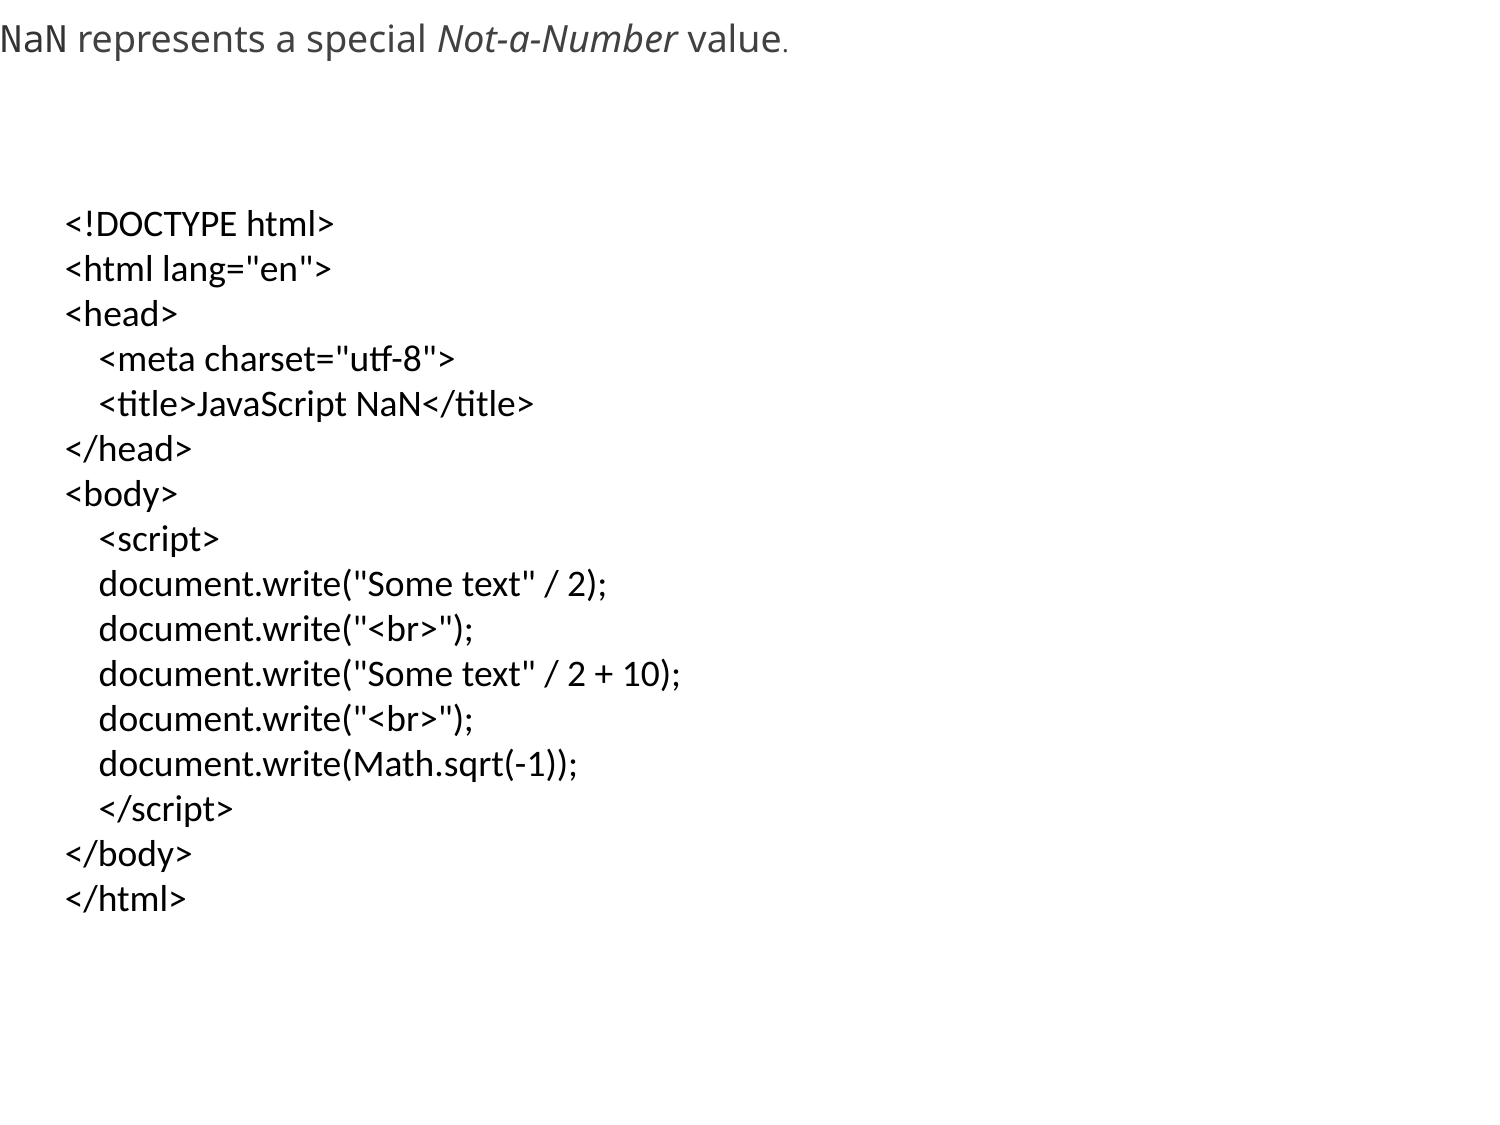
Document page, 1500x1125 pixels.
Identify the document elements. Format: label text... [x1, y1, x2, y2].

text_box NaN represents a special Not-a-Number value. [0, 7, 816, 68]
text_box <!DOCTYPE html> <html lang="en"> <head> <meta charset="utf-8"> <title>JavaScript NaN</title> </head> <body> <script> document.write("Some text" / 2); document.write("<br>"); document.write("Some text" / 2 + 10); document.write("<br>"); document.write(Math.sqrt(-1)); </script> </body> </html> [50, 191, 1288, 927]
